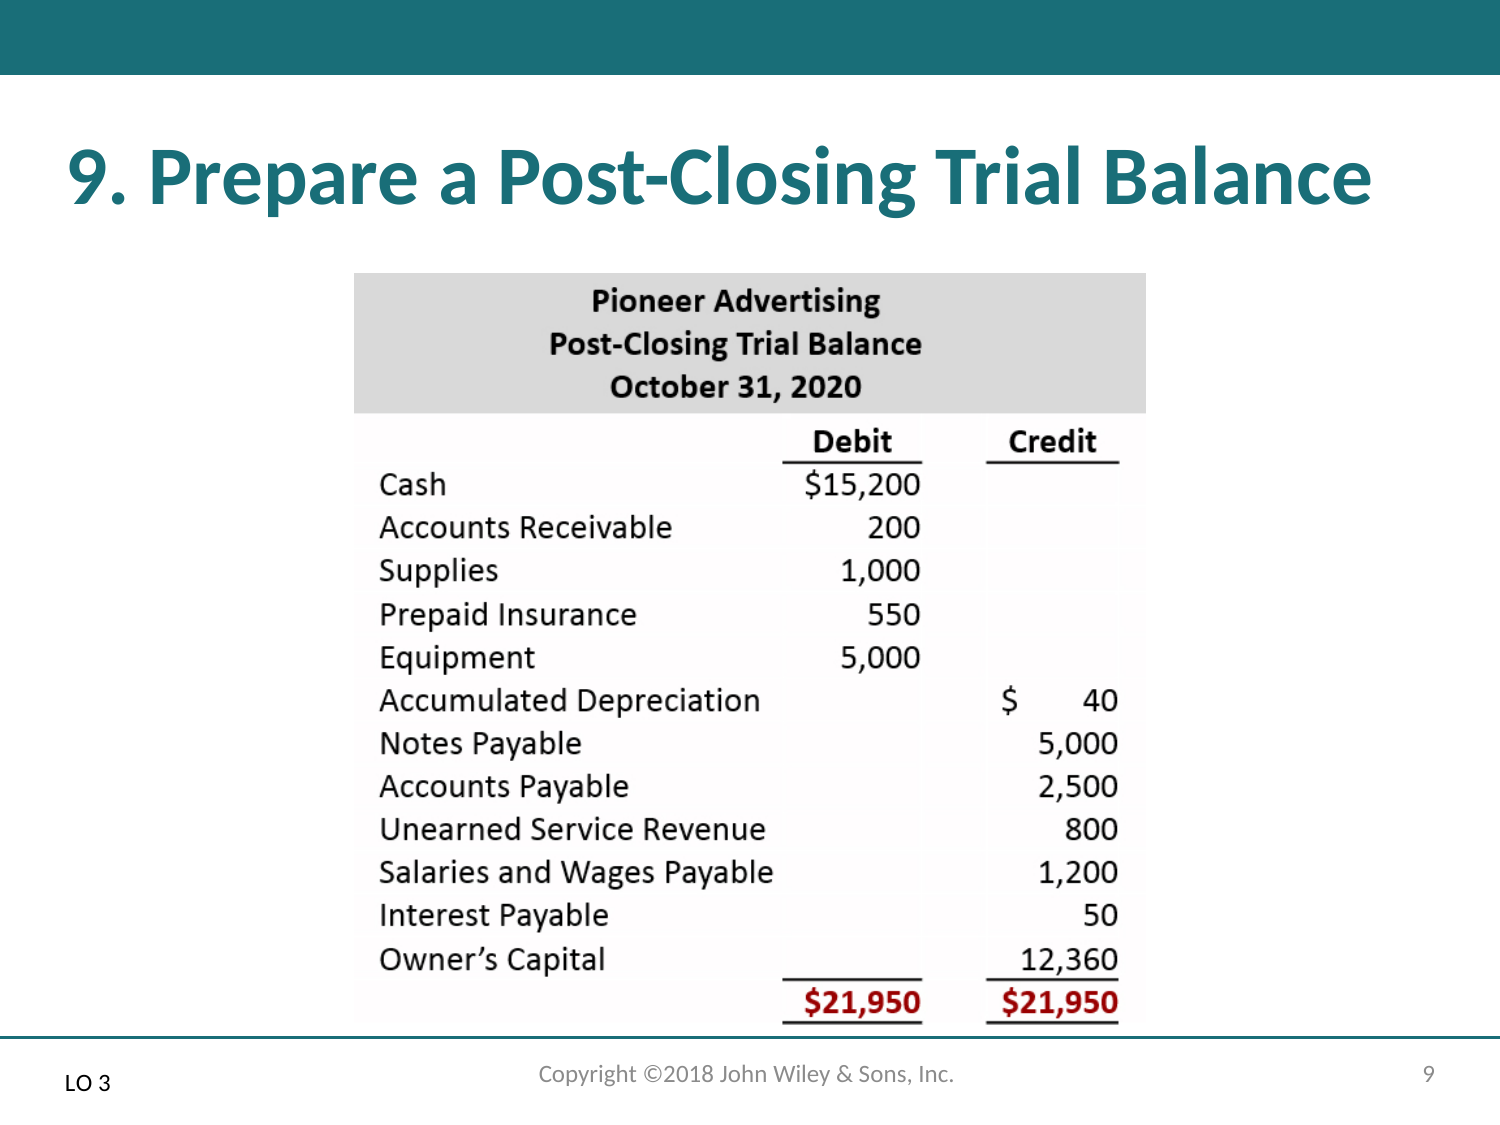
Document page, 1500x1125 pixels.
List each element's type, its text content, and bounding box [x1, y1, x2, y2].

list L O 3 [50, 1062, 213, 1103]
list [354, 273, 1146, 1025]
slide_number 9 [1059, 1042, 1450, 1103]
footer Copyright ©2018 John Wiley & Sons, Inc. [496, 1042, 1004, 1103]
title 9. Prepare a Post-Closing Trial Balance [50, 125, 1450, 225]
